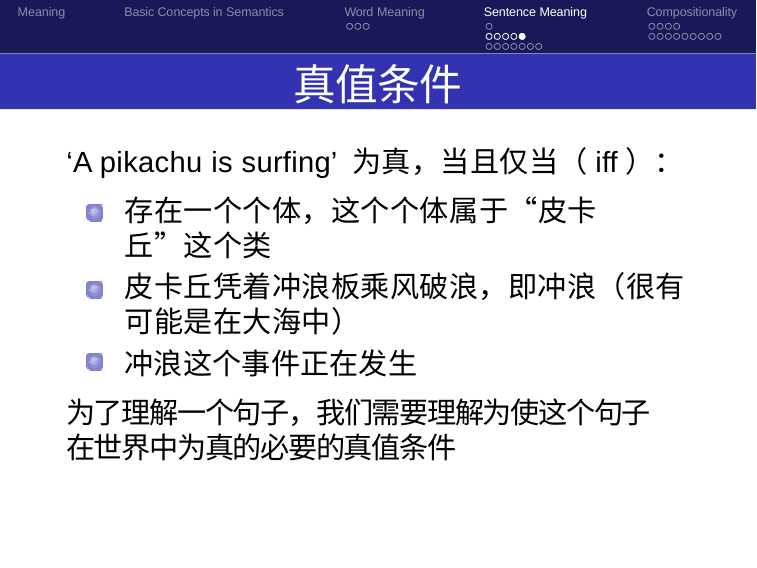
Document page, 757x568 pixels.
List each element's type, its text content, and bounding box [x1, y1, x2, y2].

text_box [485, 22, 543, 51]
picture [86, 353, 104, 371]
text_box ‘A pikachu is surfing’ 为真，当且仅当（iff）： 存在一个个体，这个个体属于“皮卡丘”这个类 皮卡丘凭着冲浪板乘风破浪，即冲浪（很有可能是在大海中） 冲浪这个事件正在发生 为了理解一个句子，我们需要理解为使这个句子在世界中为真的必要的真值条件 [64, 126, 691, 465]
text_box Basic Concepts in Semantics [124, 1, 288, 19]
text_box Meaning [17, 1, 68, 19]
picture [86, 204, 104, 222]
text_box Word Meaning [344, 1, 428, 19]
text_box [648, 22, 722, 41]
text_box 真值条件 [0, 53, 756, 110]
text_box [345, 22, 370, 31]
text_box Compositionality [646, 1, 741, 19]
picture [86, 281, 104, 299]
text_box Sentence Meaning [484, 1, 590, 19]
